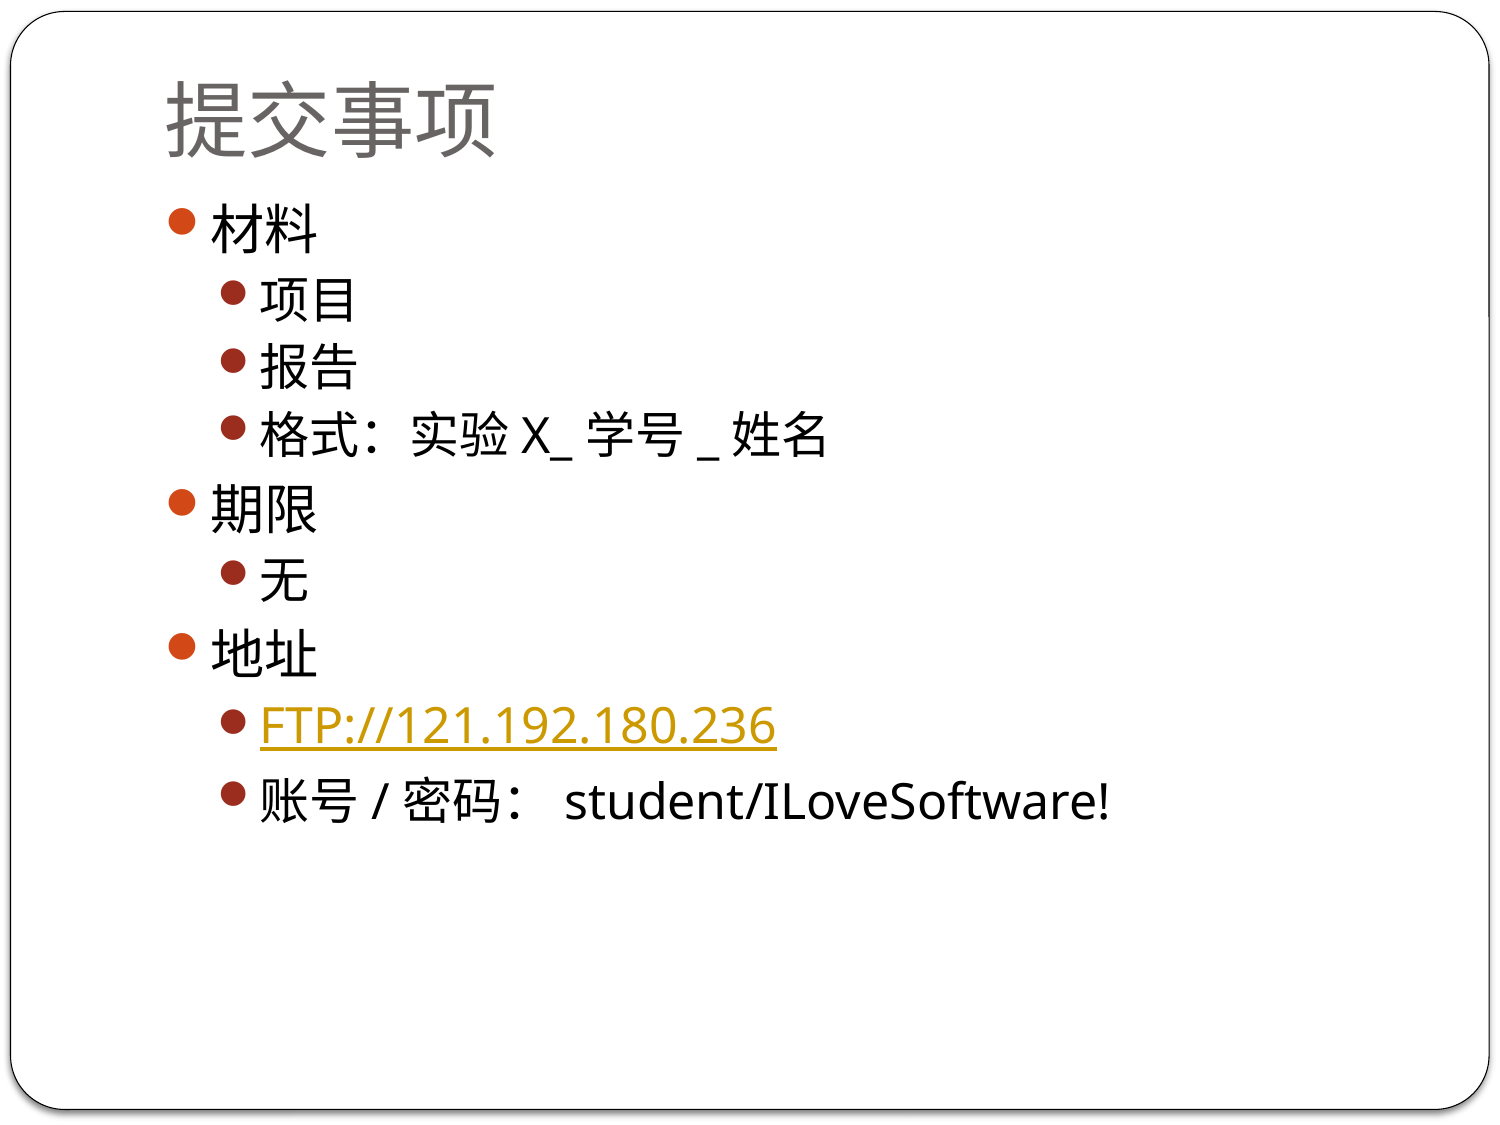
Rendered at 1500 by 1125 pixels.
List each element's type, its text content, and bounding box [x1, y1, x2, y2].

list 材料 项目 报告 格式：实验X_学号_姓名 期限 无 地址 FTP://121.192.180.236 账号/密码：student/ILoveSoftware! [150, 187, 1425, 938]
title 提交事项 [150, 0, 1425, 183]
